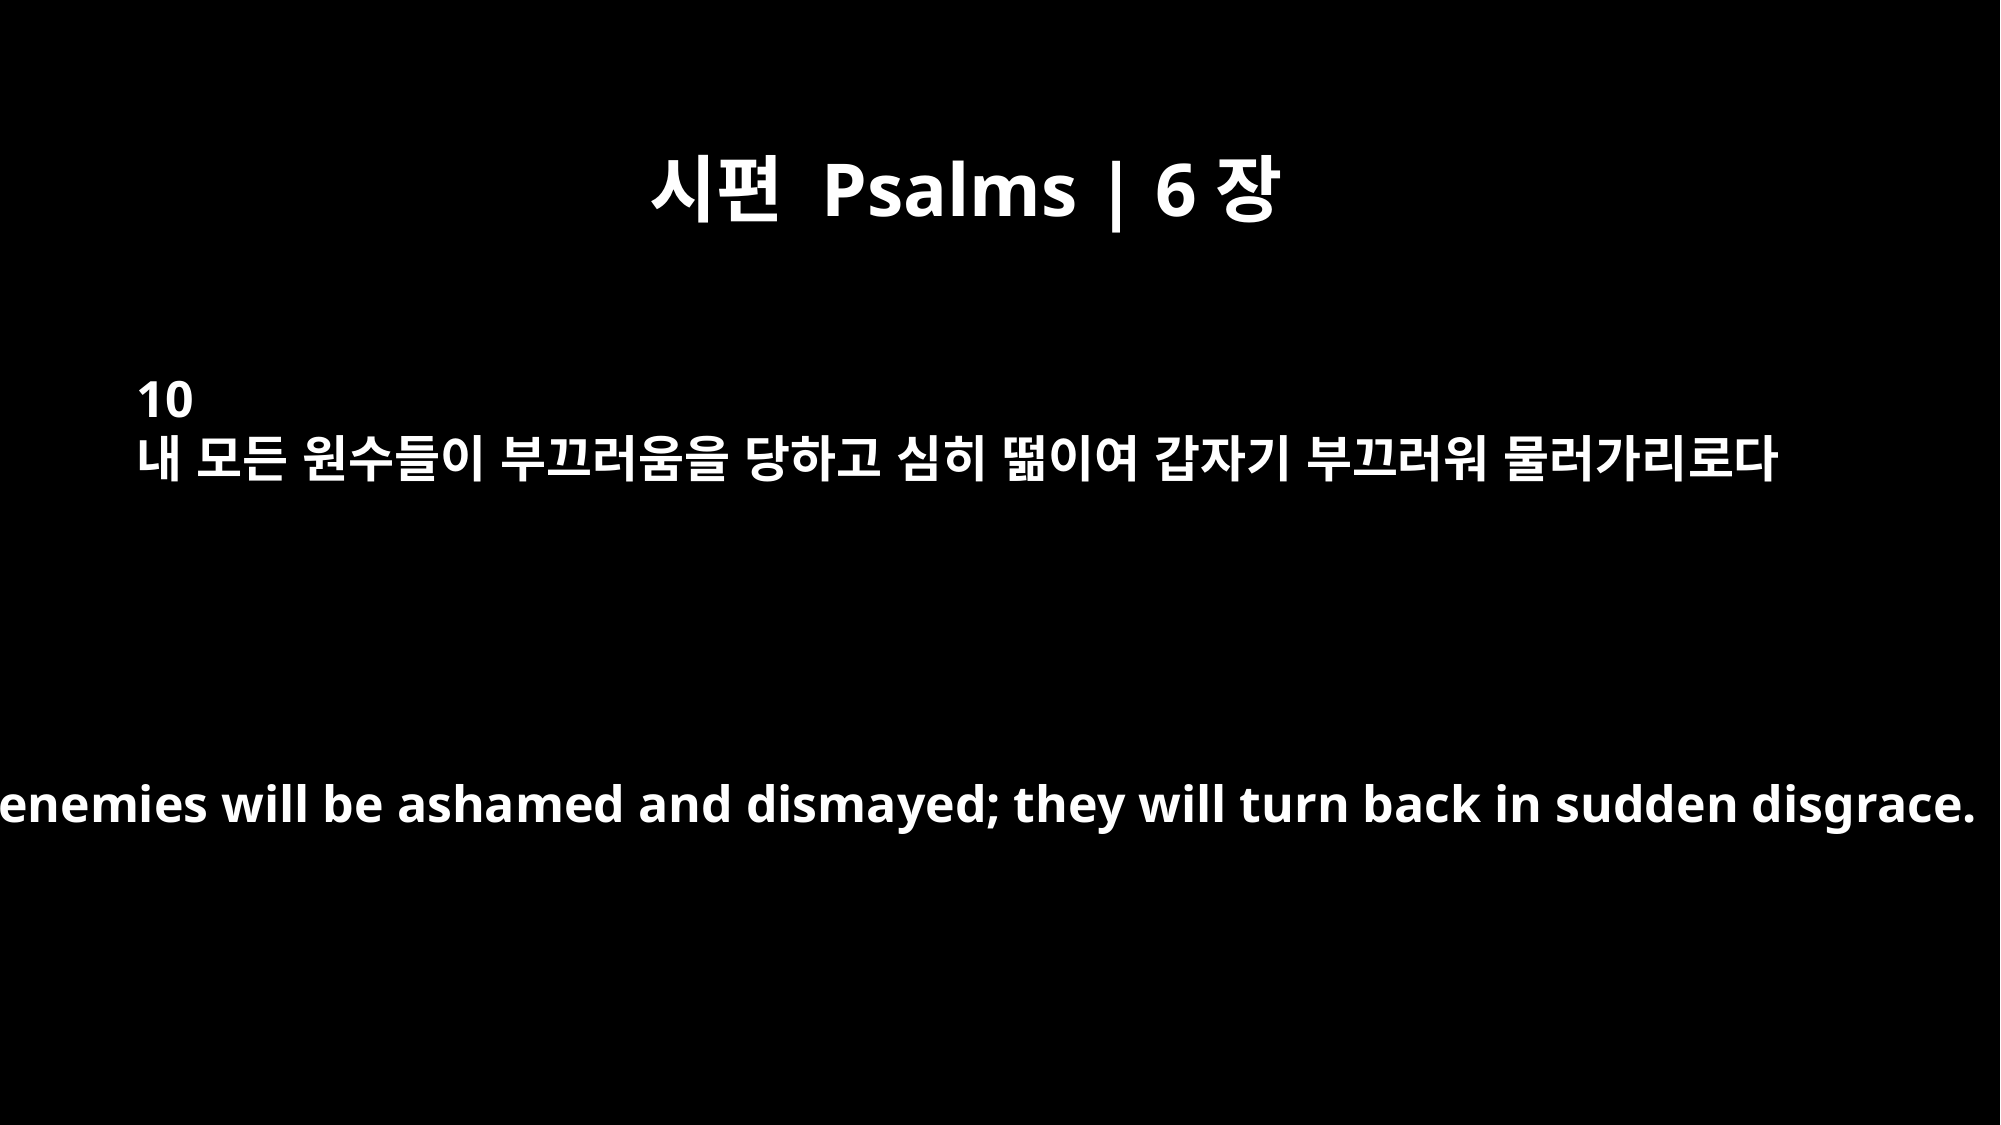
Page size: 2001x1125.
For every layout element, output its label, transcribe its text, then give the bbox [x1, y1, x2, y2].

text_box 시편 Psalms | 6장 [634, 136, 1298, 239]
text_box All my enemies will be ashamed and dismayed; they will turn back in sudden disgrace. [0, 764, 1993, 840]
text_box 10 내 모든 원수들이 부끄러움을 당하고 심히 떪이여 갑자기 부끄러워 물러가리로다 [121, 359, 1796, 495]
